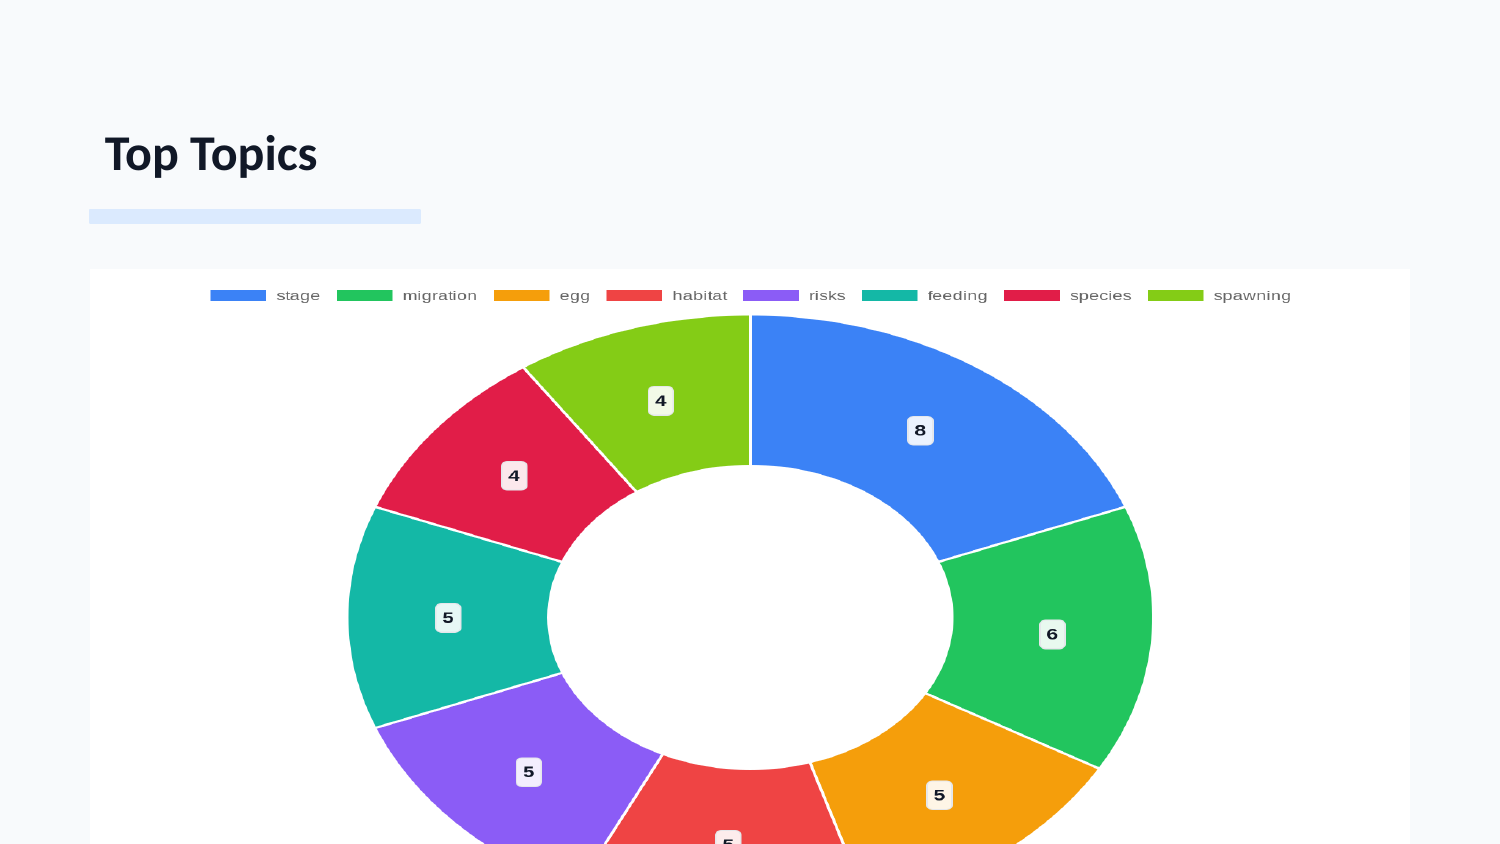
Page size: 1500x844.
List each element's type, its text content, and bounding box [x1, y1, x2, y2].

text_box Top Topics [89, 104, 1410, 195]
picture [89, 269, 1410, 844]
text_box [89, 210, 420, 224]
